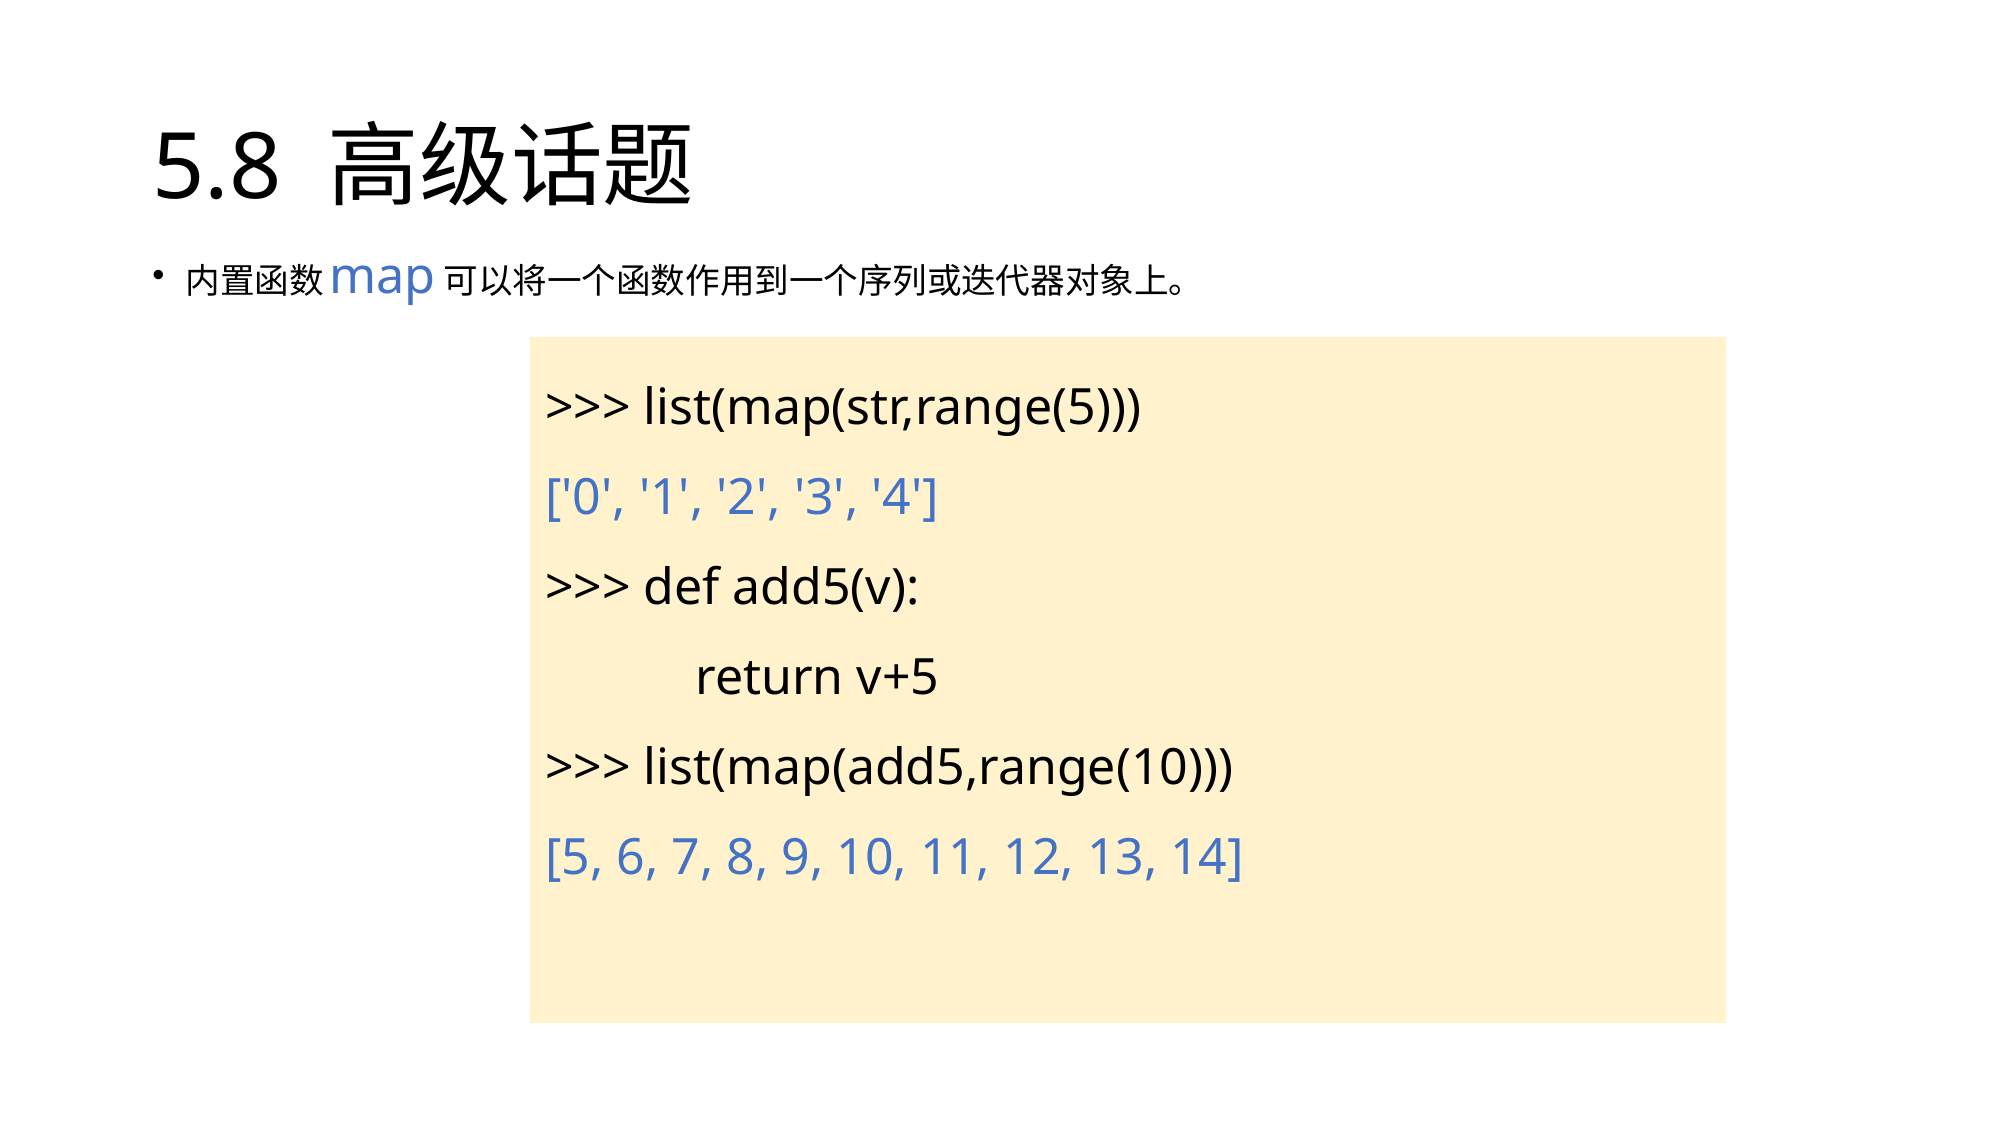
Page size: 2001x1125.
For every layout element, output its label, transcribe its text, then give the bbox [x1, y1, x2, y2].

title 5.8 高级话题 [137, 59, 1863, 242]
text_box >>> list(map(str,range(5))) ['0', '1', '2', '3', '4'] >>> def add5(v): return v+5 >>> list(map(add5,range(10))) [5, 6, 7, 8, 9, 10, 11, 12, 13, 14] [530, 336, 1727, 1023]
list 内置函数map可以将一个函数作用到一个序列或迭代器对象上。 [137, 242, 1863, 312]
